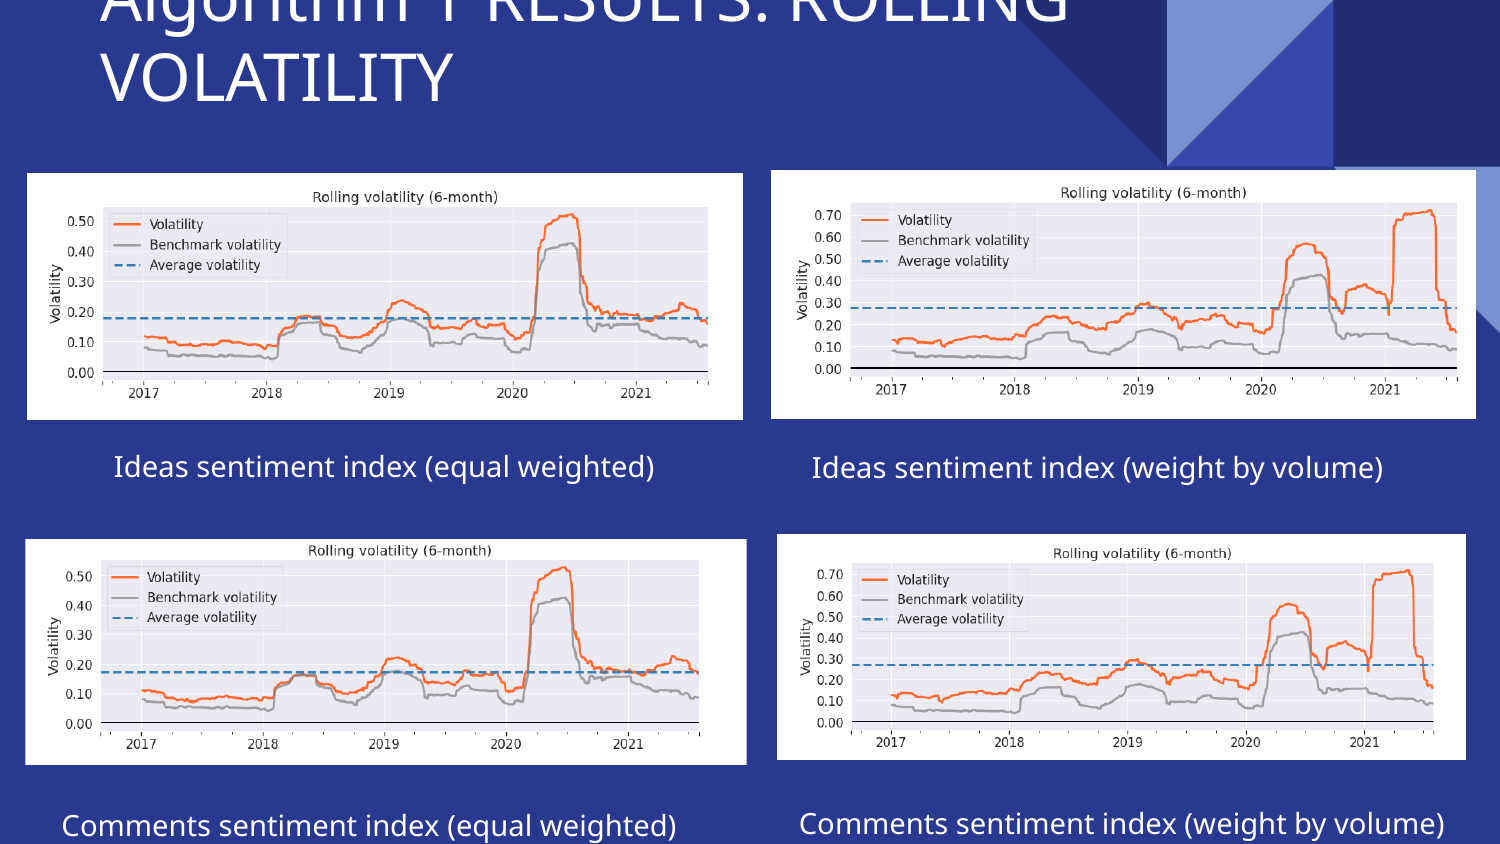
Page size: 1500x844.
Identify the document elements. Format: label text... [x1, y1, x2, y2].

picture [777, 534, 1467, 760]
picture [771, 170, 1476, 419]
text_box Ideas sentiment index (weight by volume) [771, 434, 1424, 499]
text_box Ideas sentiment index (equal weighted) [32, 433, 737, 499]
picture [25, 539, 747, 765]
picture [27, 173, 743, 420]
text_box Comments sentiment index (equal weighted) [24, 791, 714, 844]
text_box Comments sentiment index (weight by volume) [777, 790, 1466, 844]
title Algorithm 1 RESULTS: ROLLING VOLATILITY [85, 28, 1435, 130]
